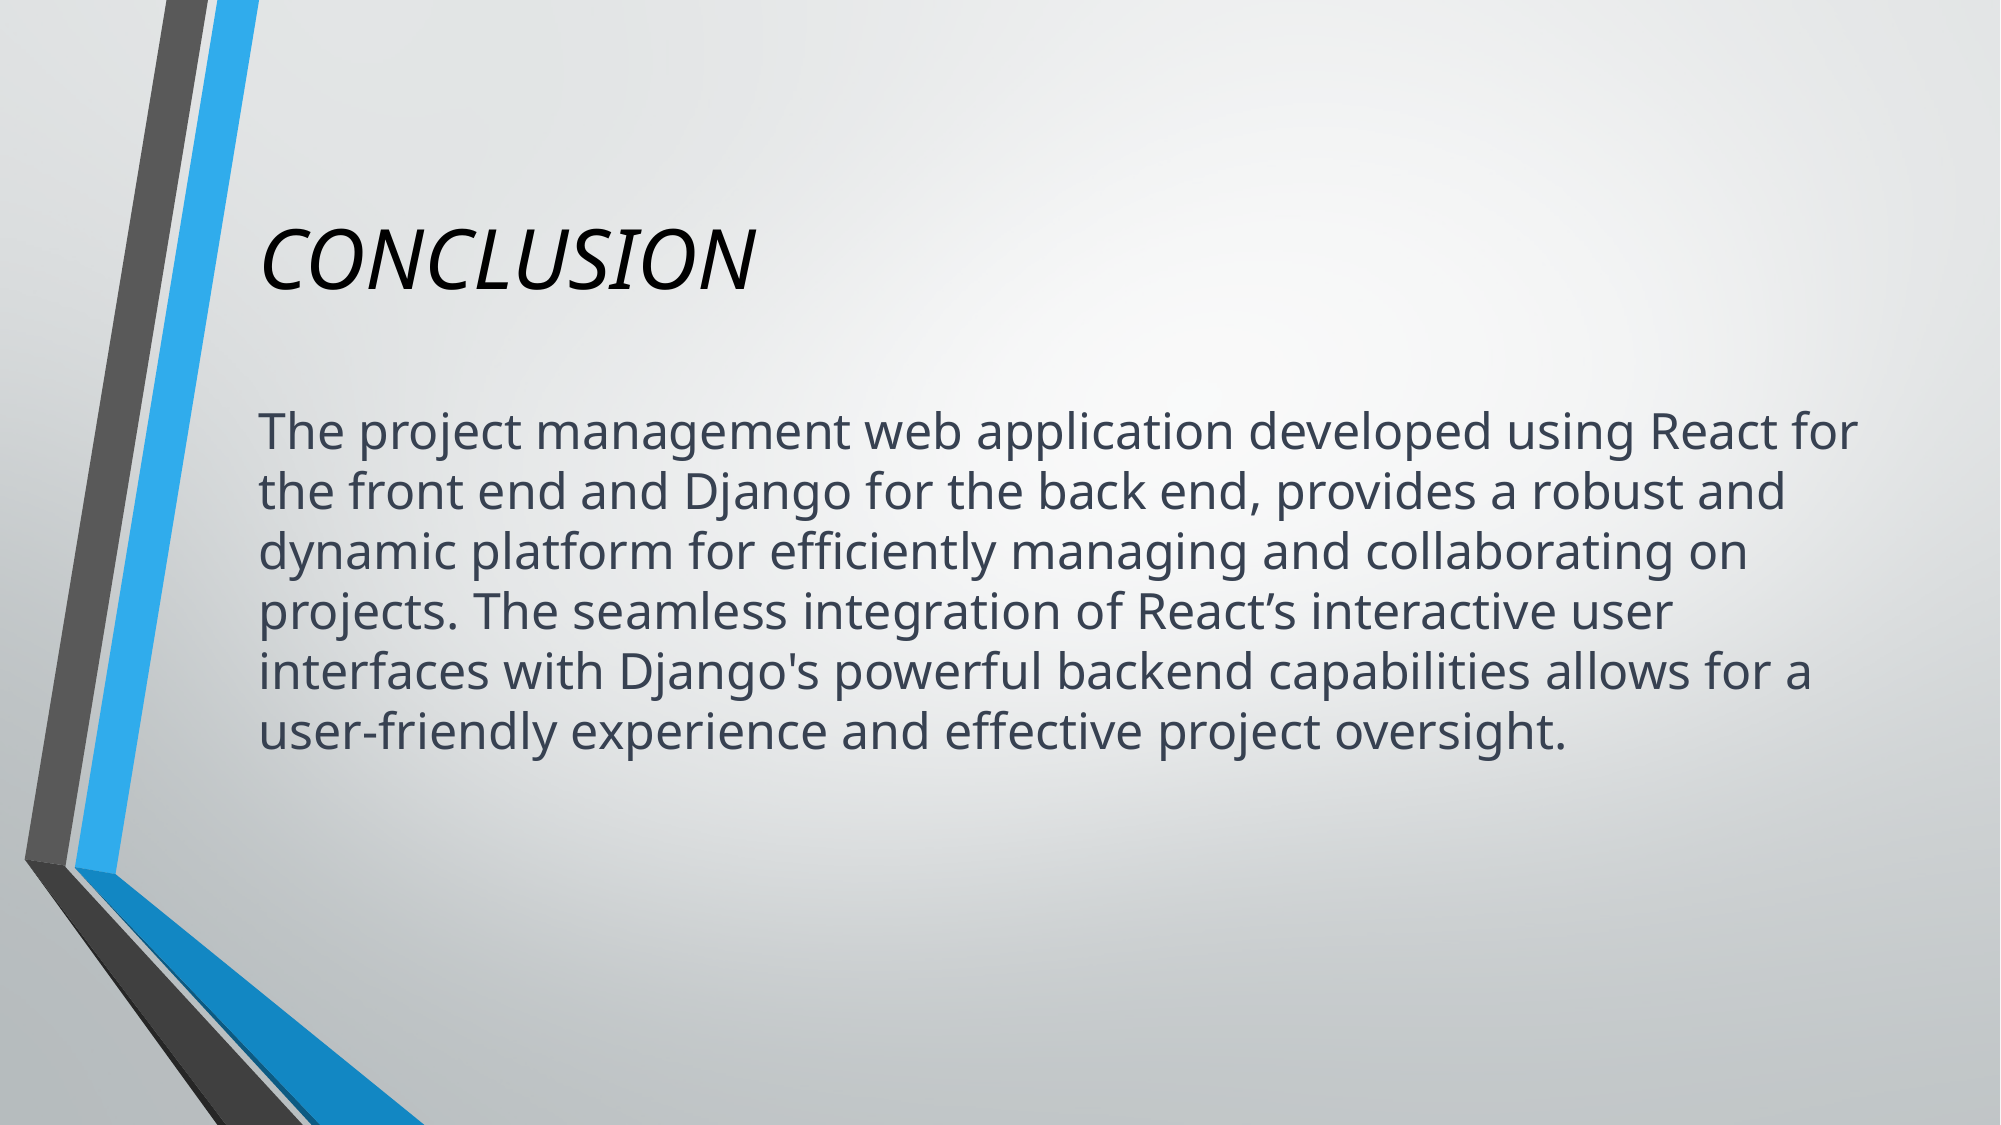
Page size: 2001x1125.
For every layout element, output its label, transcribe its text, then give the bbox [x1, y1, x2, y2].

title CONCLUSION [243, 112, 1887, 298]
list The project management web application developed using React for the front end and Django for the back end, provides a robust and dynamic platform for efficiently managing and collaborating on projects. The seamless integration of React’s interactive user interfaces with Django's powerful backend capabilities allows for a user-friendly experience and effective project oversight. [243, 298, 1887, 861]
